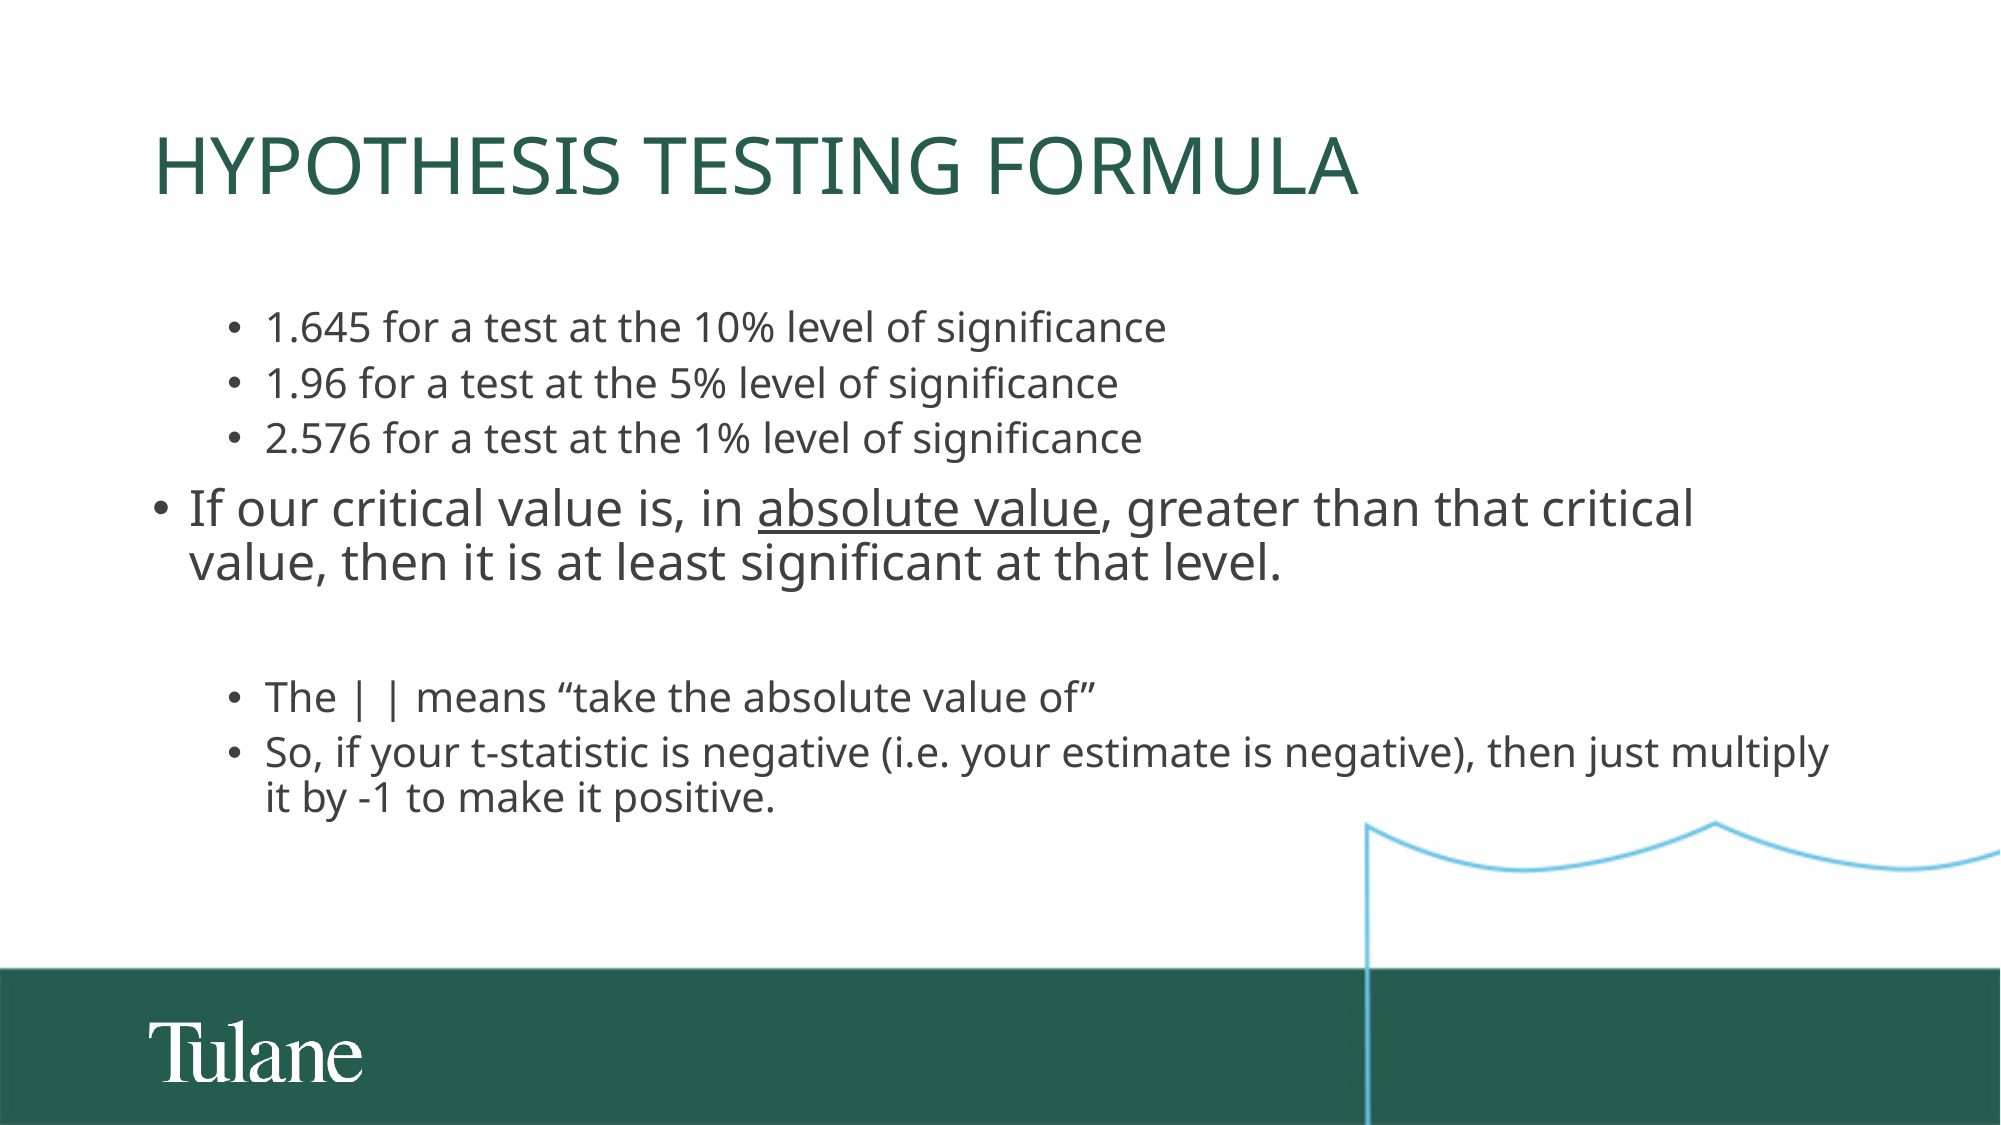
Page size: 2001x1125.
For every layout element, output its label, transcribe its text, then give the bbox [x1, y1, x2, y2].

picture [0, 0, 2001, 1125]
title Hypothesis testing formula [137, 59, 1863, 278]
list 1.645 for a test at the 10% level of significance 1.96 for a test at the 5% level of significance 2.576 for a test at the 1% level of significance If our critical value is, in absolute value, greater than that critical value, then it is at least significant at that level. The | | means “take the absolute value of” So, if your t-statistic is negative (i.e. your estimate is negative), then just multiply it by -1 to make it positive. [137, 299, 1863, 1014]
